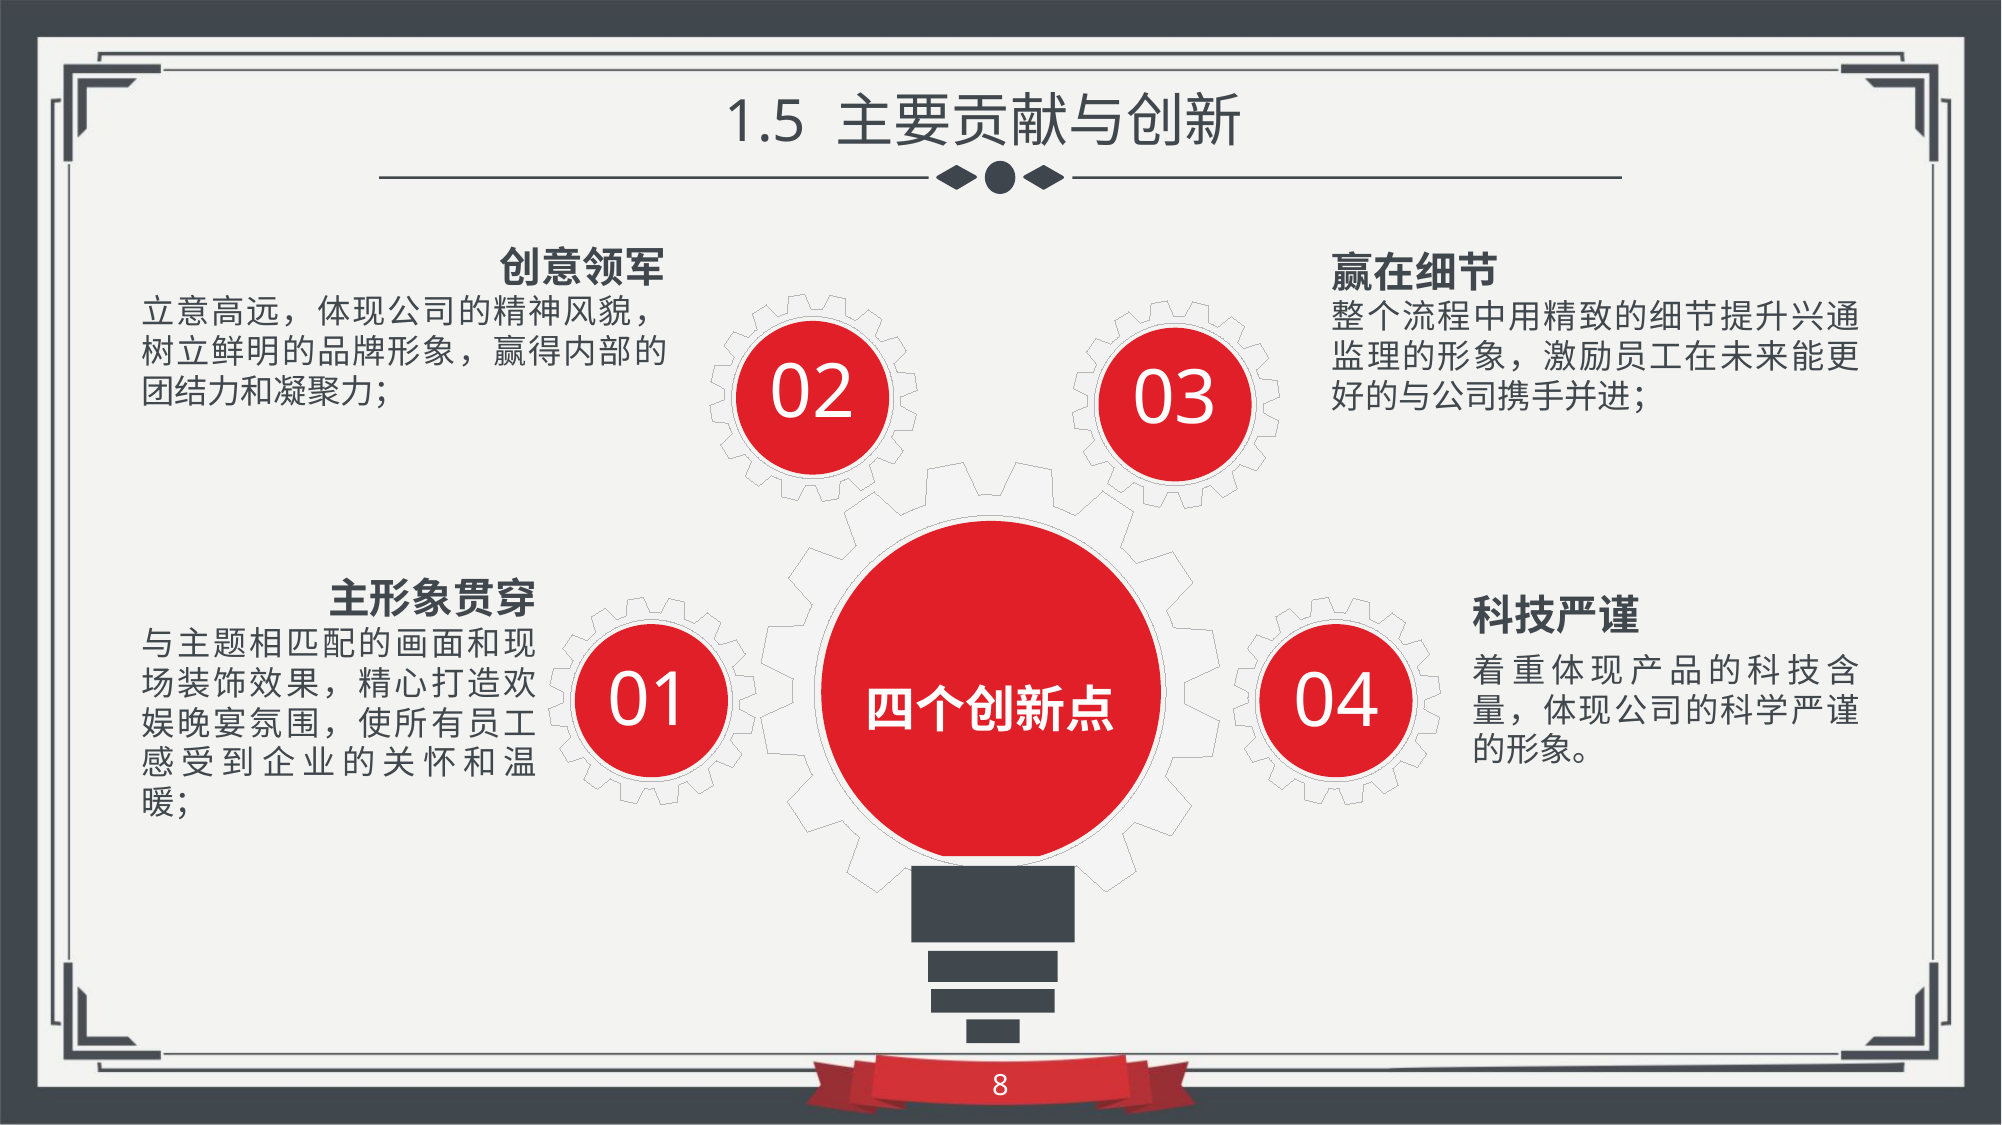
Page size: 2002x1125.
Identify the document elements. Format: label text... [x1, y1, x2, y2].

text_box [1072, 300, 1280, 509]
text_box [378, 160, 1623, 195]
text_box [931, 989, 1055, 1013]
text_box 整个流程中用精致的细节提升兴通监理的形象，激励员工在未来能更好的与公司携手并进； [1317, 288, 1875, 423]
text_box 立意高远，体现公司的精神风貌，树立鲜明的品牌形象，赢得内部的团结力和凝聚力； [126, 283, 683, 418]
text_box 赢在细节 [1317, 238, 1538, 288]
picture [0, 0, 2002, 1125]
text_box 创意领军 [461, 232, 682, 283]
text_box [911, 865, 1075, 943]
text_box 1.5 主要贡献与创新 [636, 83, 1332, 154]
text_box [928, 950, 1058, 982]
text_box 着重体现产品的科技含量，体现公司的科学严谨的形象。 [1458, 641, 1875, 776]
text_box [548, 597, 757, 805]
text_box [821, 520, 1161, 857]
text_box [966, 1019, 1020, 1044]
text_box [709, 293, 918, 502]
text_box 与主题相匹配的画面和现场装饰效果，精心打造欢娱晚宴氛围，使所有员工感受到企业的关怀和温暖； [126, 614, 552, 829]
text_box 科技严谨 [1458, 581, 1691, 641]
text_box 四个创新点 [848, 640, 1133, 745]
text_box 主形象贯穿 [256, 564, 552, 614]
text_box [761, 462, 1220, 893]
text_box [1233, 597, 1441, 805]
